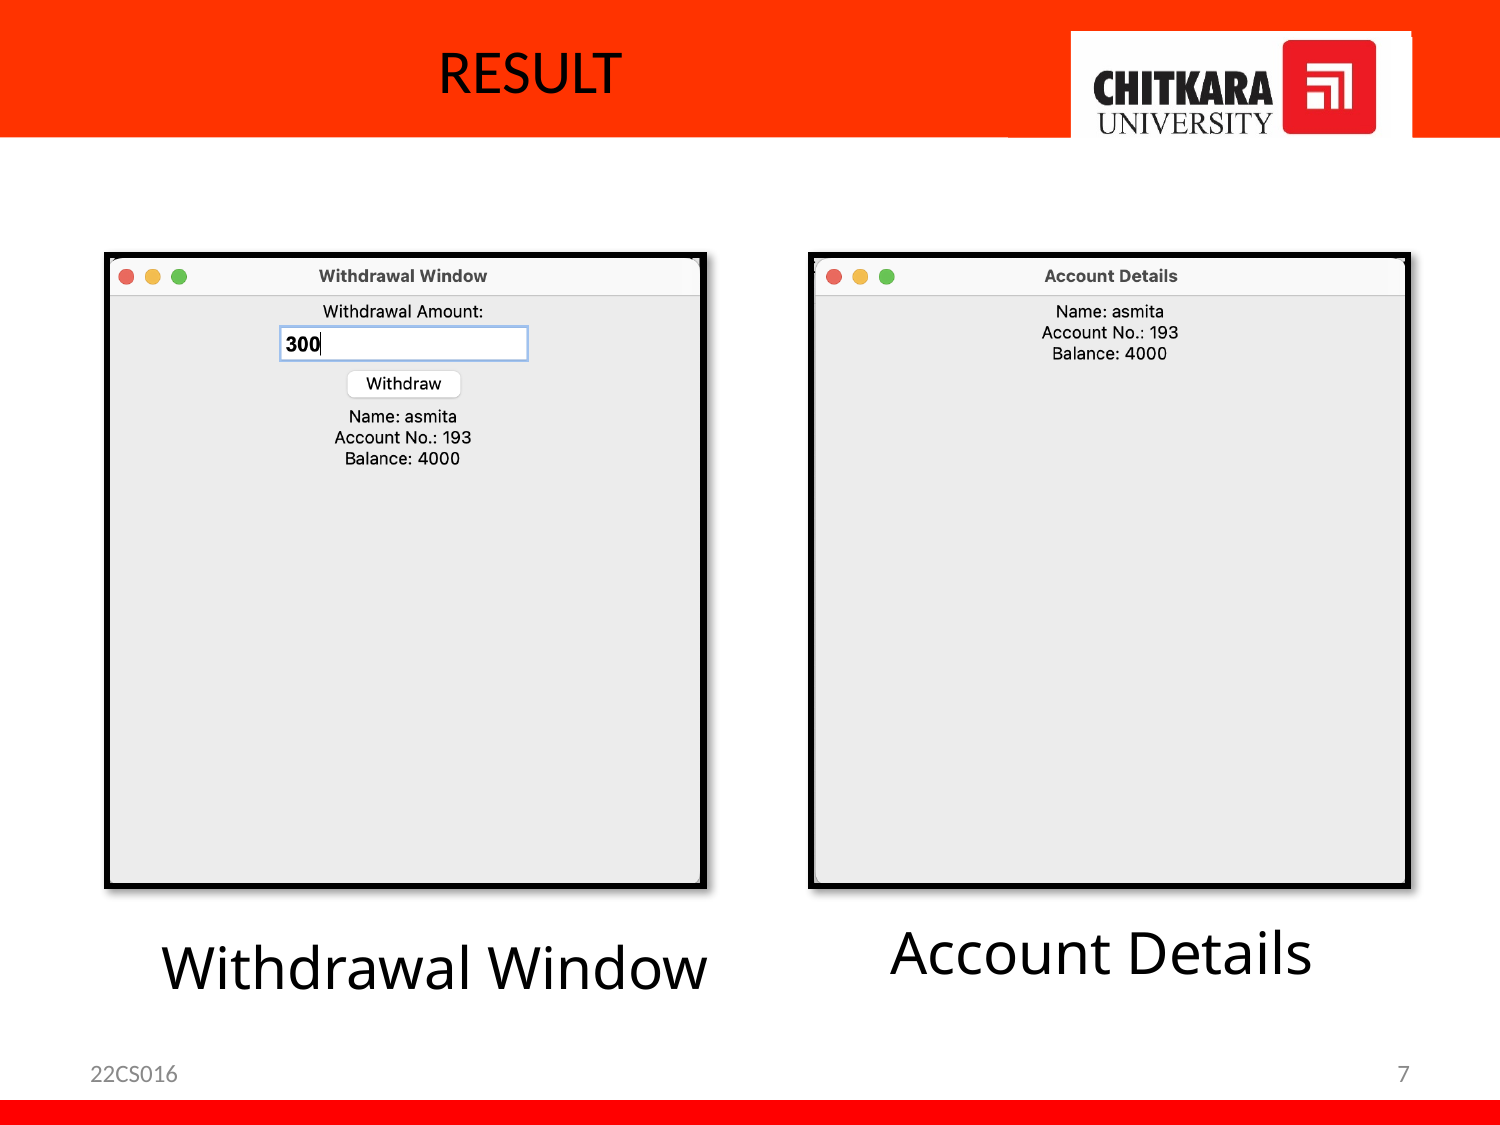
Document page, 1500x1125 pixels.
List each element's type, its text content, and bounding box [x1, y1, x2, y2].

text_box Account Details [802, 908, 1417, 994]
picture [1074, 37, 1391, 138]
text_box Withdrawal Window [146, 923, 760, 1009]
slide_number 7 [1074, 1042, 1425, 1103]
slide_number 22CS016 [75, 1042, 425, 1103]
picture [109, 257, 701, 884]
title RESULT [0, 0, 1063, 138]
picture [813, 257, 1406, 884]
